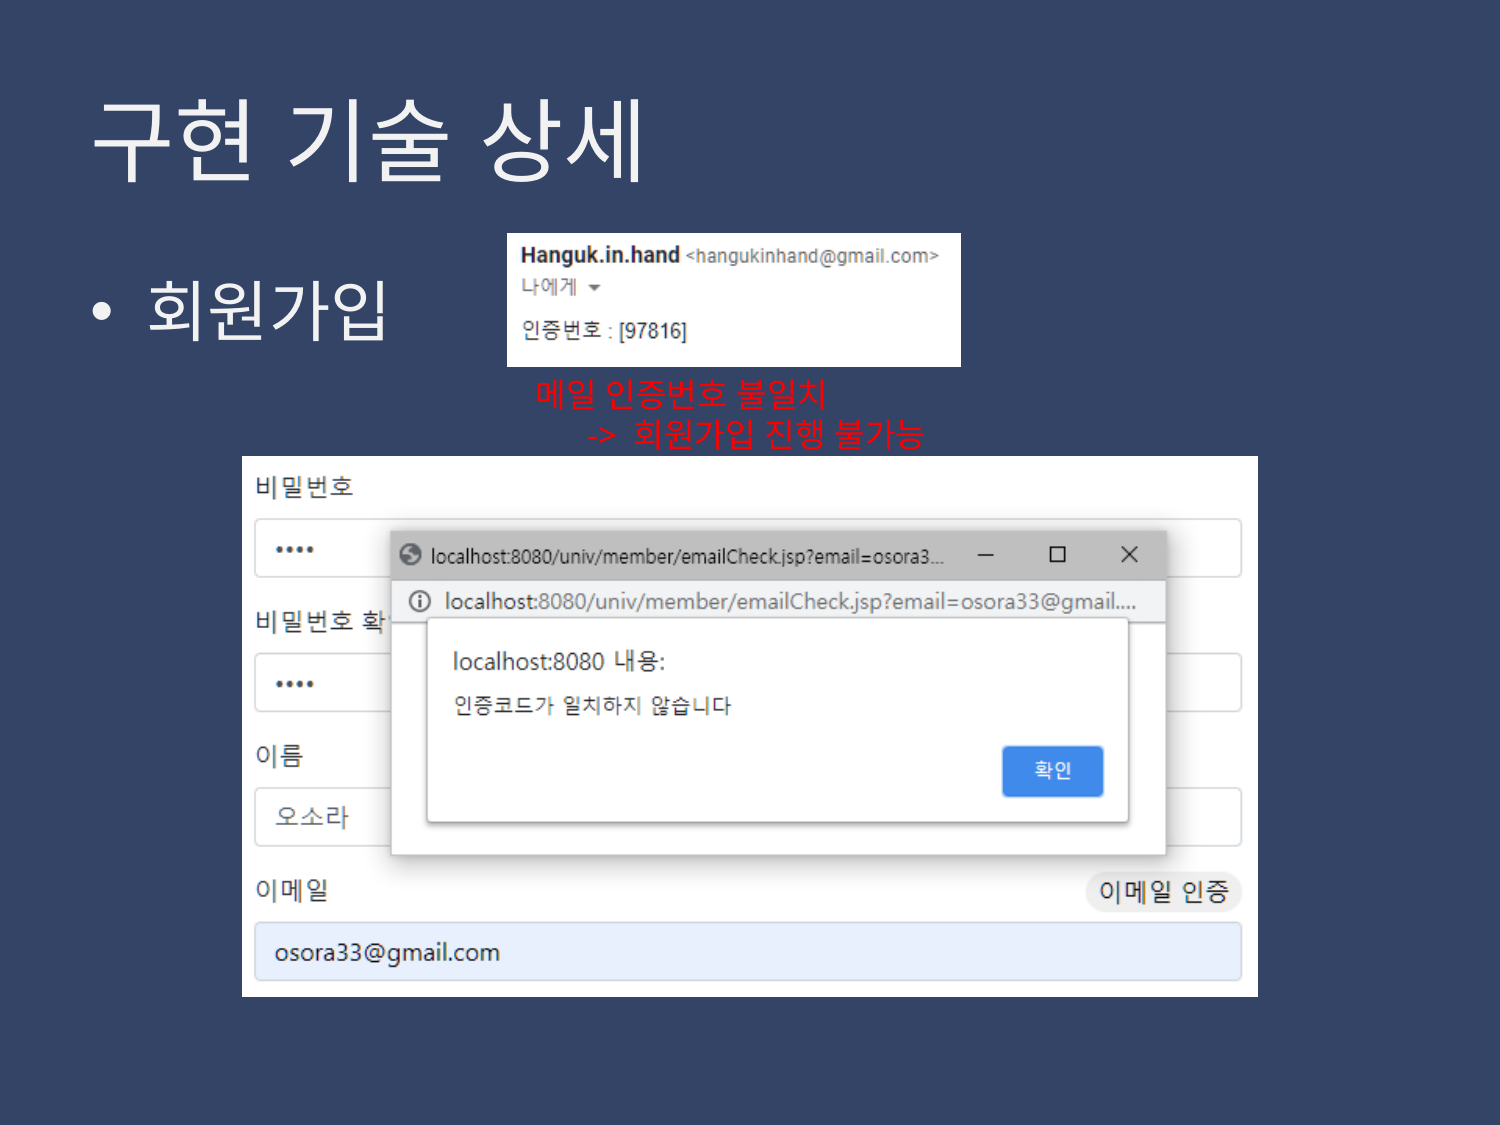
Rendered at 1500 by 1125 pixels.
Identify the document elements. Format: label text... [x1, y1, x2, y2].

picture [506, 233, 961, 367]
picture [241, 455, 1258, 998]
text_box 메일 인증번호 불일치 -> 회원가입 진행 불가능 [224, 366, 1140, 462]
list 회원가입 [75, 262, 1425, 1071]
title 구현 기술 상세 [75, 45, 1425, 233]
